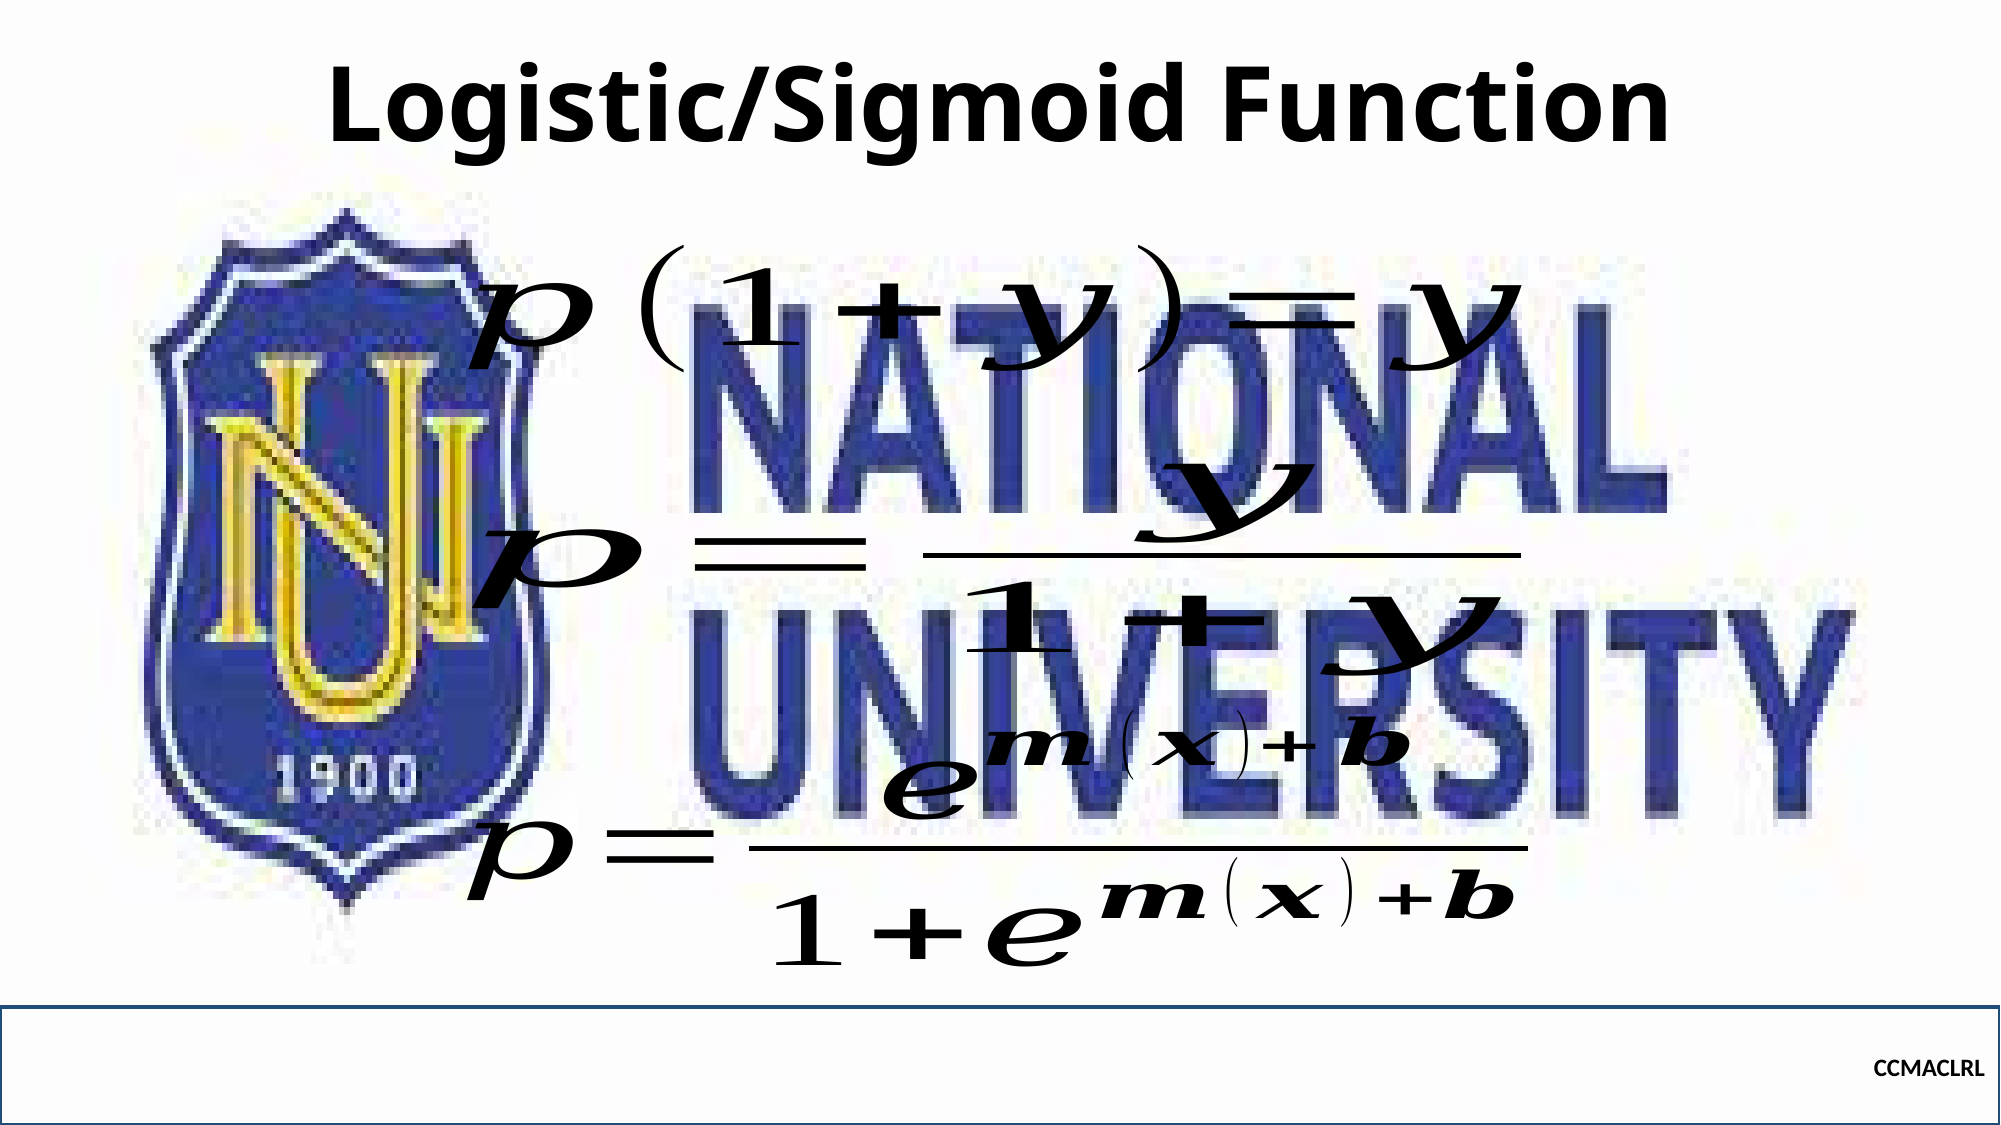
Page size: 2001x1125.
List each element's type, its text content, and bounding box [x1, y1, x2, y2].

footer CCMACLRL [0, 1007, 2000, 1125]
title Logistic/Sigmoid Function [75, 53, 1925, 172]
picture [0, 0, 2000, 1007]
